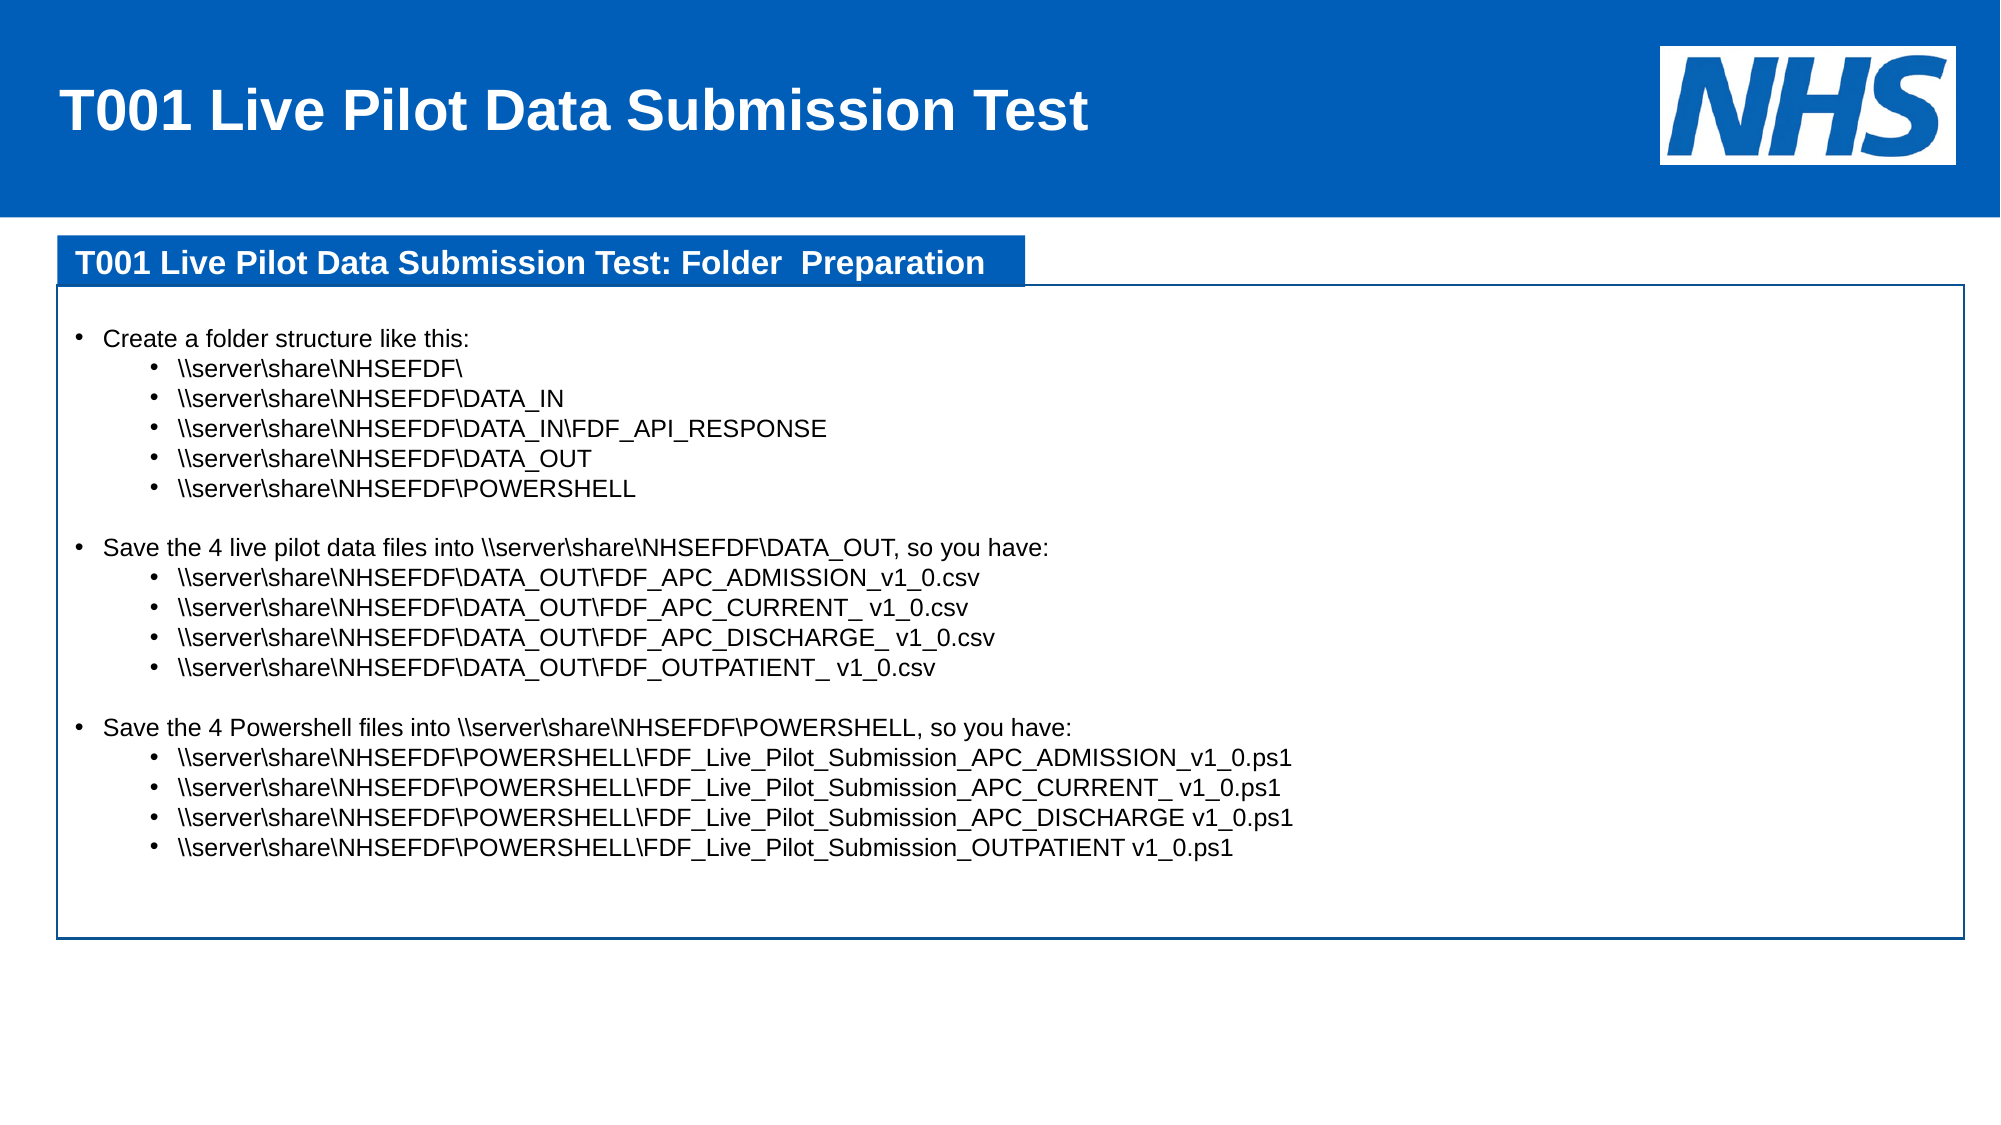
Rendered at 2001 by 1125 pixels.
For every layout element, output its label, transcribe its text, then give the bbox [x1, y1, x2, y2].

picture [1660, 46, 1956, 165]
text_box [56, 284, 1965, 940]
text_box Create a folder structure like this: \\server\share\NHSEFDF\ \\server\share\NHSEFDF\DATA_IN \\server\share\NHSEFDF\DATA_IN\FDF_API_RESPONSE \\server\share\NHSEFDF\DATA_OUT \\server\share\NHSEFDF\POWERSHELL Save the 4 live pilot data files into \\server\share\NHSEFDF\DATA_OUT, so you have: \\server\share\NHSEFDF\DATA_OUT\FDF_APC_ADMISSION_v1_0.csv \\server\share\NHSEFDF\DATA_OUT\FDF_APC_CURRENT_ v1_0.csv \\server\share\NHSEFDF\DATA_OUT\FDF_APC_DISCHARGE_ v1_0.csv \\server\share\NHSEFDF\DATA_OUT\FDF_OUTPATIENT_ v1_0.csv Save the 4 Powershell files into \\server\share\NHSEFDF\POWERSHELL, so you have: \\server\share\NHSEFDF\POWERSHELL\FDF_Live_Pilot_Submission_APC_ADMISSION_v1_0.ps1 \\server\share\NHSEFDF\POWERSHELL\FDF_Live_Pilot_Submission_APC_CURRENT_ v1_0.ps1 \\server\share\NHSEFDF\POWERSHELL\FDF_Live_Pilot_Submission_APC_DISCHARGE v1_0.ps1 \\server\share\NHSEFDF\POWERSHELL\FDF_Live_Pilot_Submission_OUTPATIENT v1_0.ps1 [60, 285, 1962, 989]
text_box T001 Live Pilot Data Submission Test: Folder Preparation [57, 235, 1026, 284]
title T001 Live Pilot Data Submission Test [44, 3, 1640, 221]
